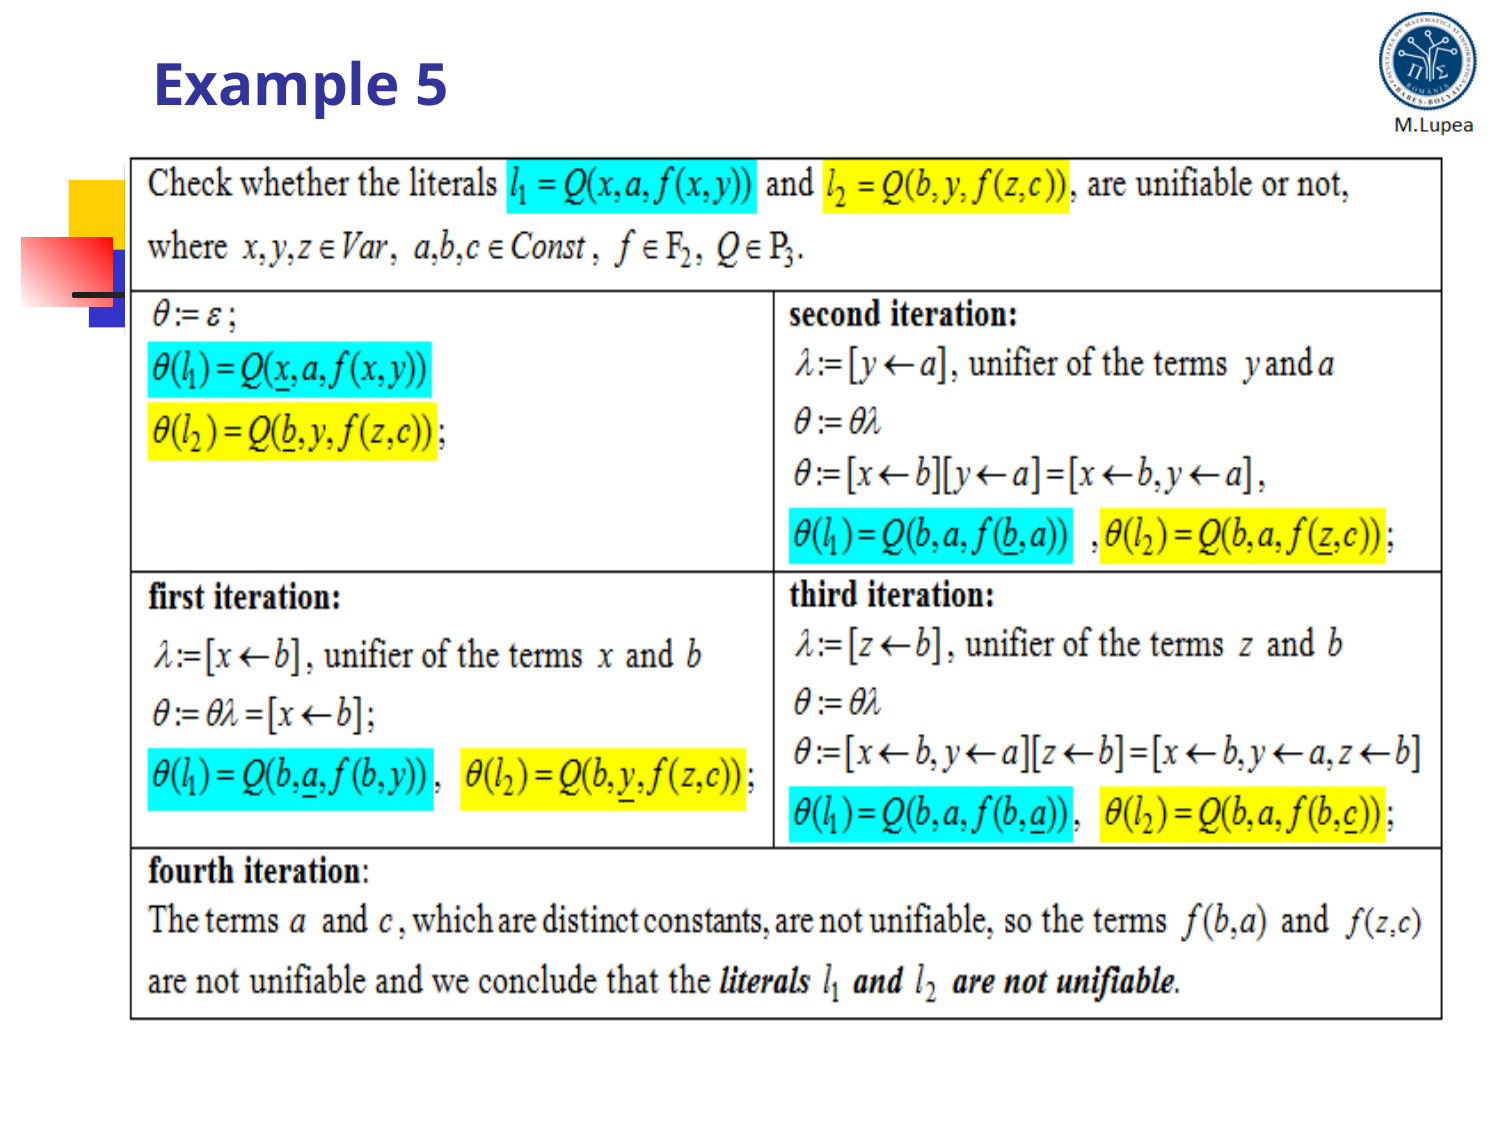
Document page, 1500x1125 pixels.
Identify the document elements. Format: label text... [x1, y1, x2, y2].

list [124, 149, 1451, 1026]
title Example 5 [137, 35, 1374, 125]
picture [1379, 12, 1484, 143]
